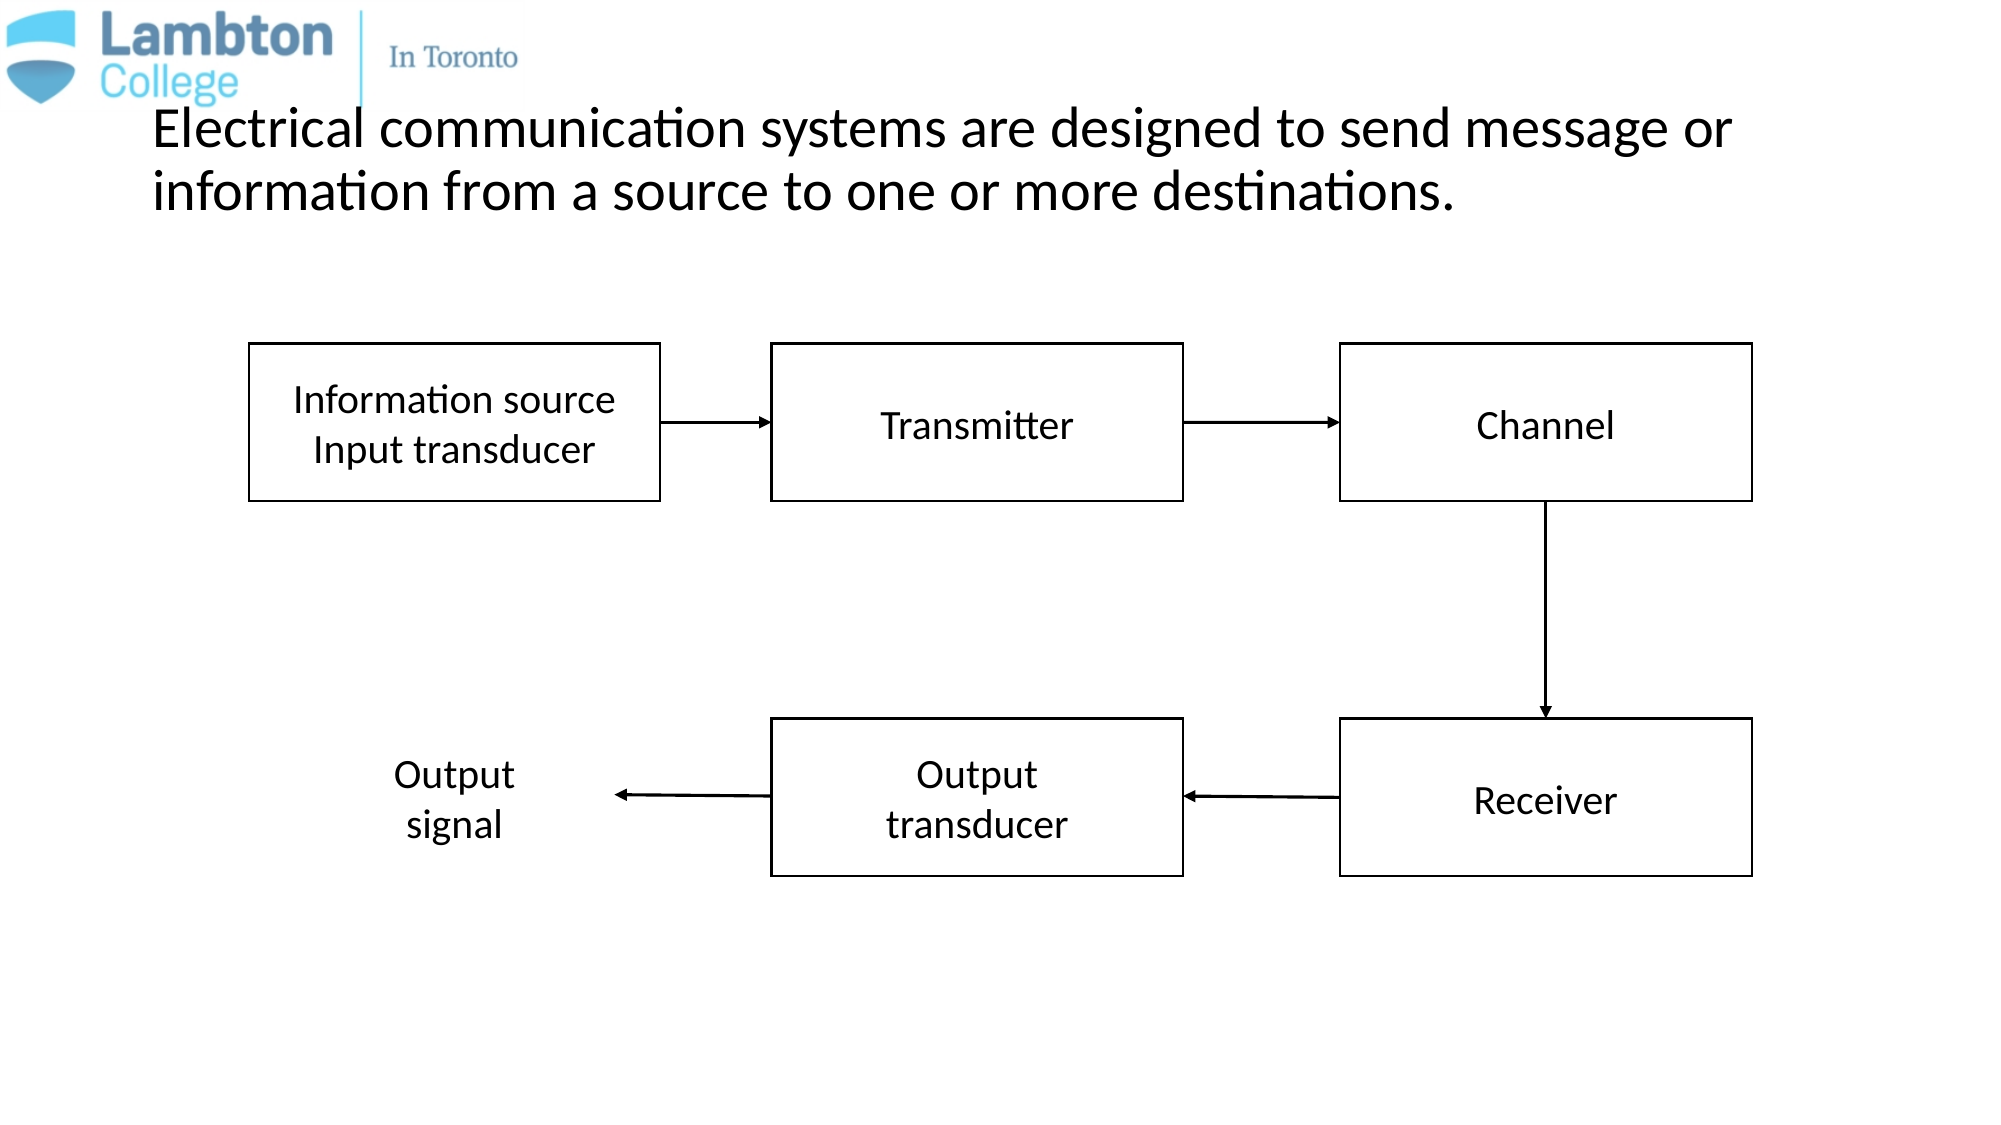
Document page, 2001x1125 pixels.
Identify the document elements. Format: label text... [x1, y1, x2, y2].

text_box Receiver [1339, 717, 1753, 877]
text_box Output signal [248, 717, 661, 877]
text_box Information source Input transducer [248, 342, 661, 502]
text_box Output transducer [770, 717, 1184, 877]
list Electrical communication systems are designed to send message or information from a source to one or more destinations. [137, 89, 1863, 1014]
text_box Transmitter [770, 342, 1184, 502]
text_box Channel [1339, 342, 1753, 502]
